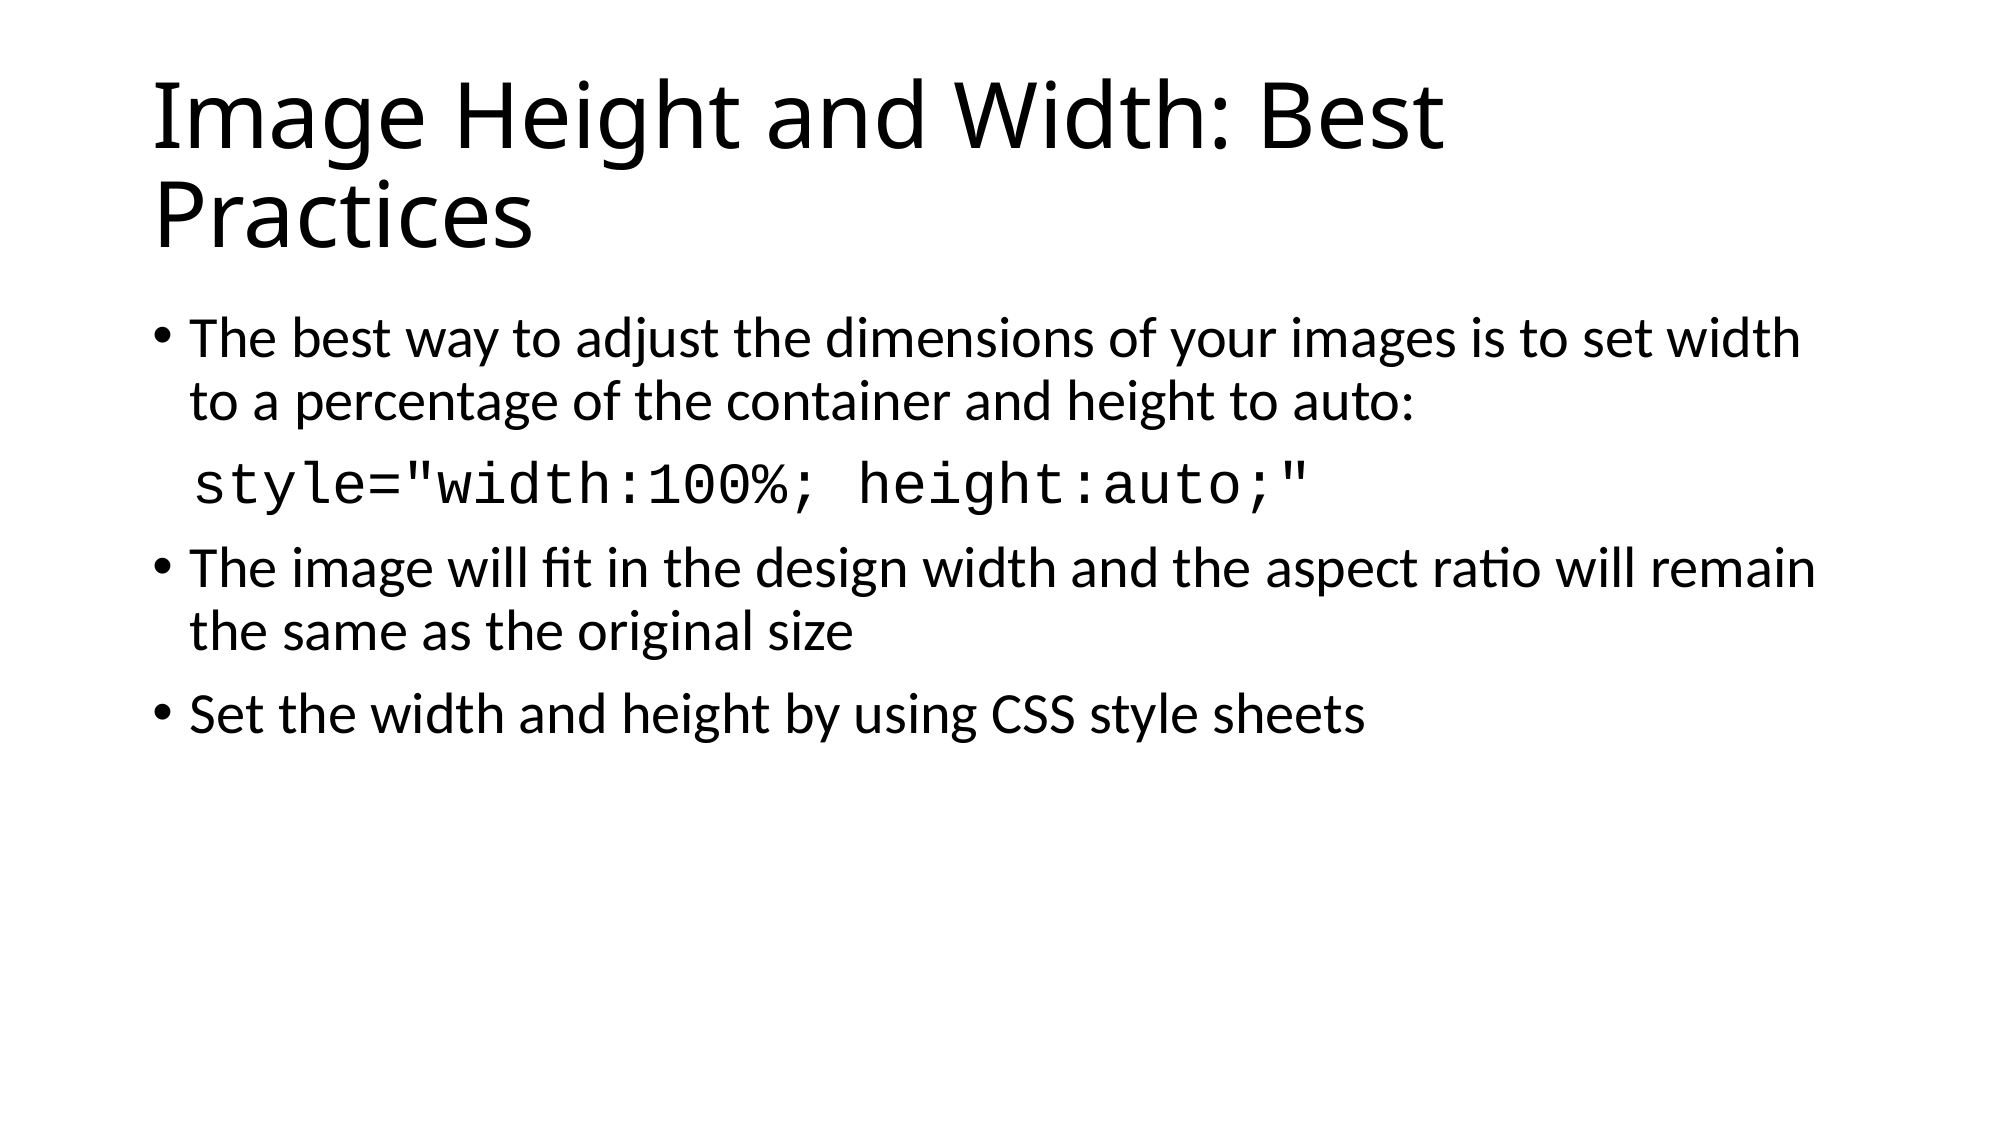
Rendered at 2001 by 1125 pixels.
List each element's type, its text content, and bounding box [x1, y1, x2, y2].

list The best way to adjust the dimensions of your images is to set width to a percentage of the container and height to auto: style="width:100%; height:auto;" The image will fit in the design width and the aspect ratio will remain the same as the original size Set the width and height by using CSS style sheets [137, 299, 1863, 1014]
title Image Height and Width: Best Practices [137, 59, 1863, 278]
